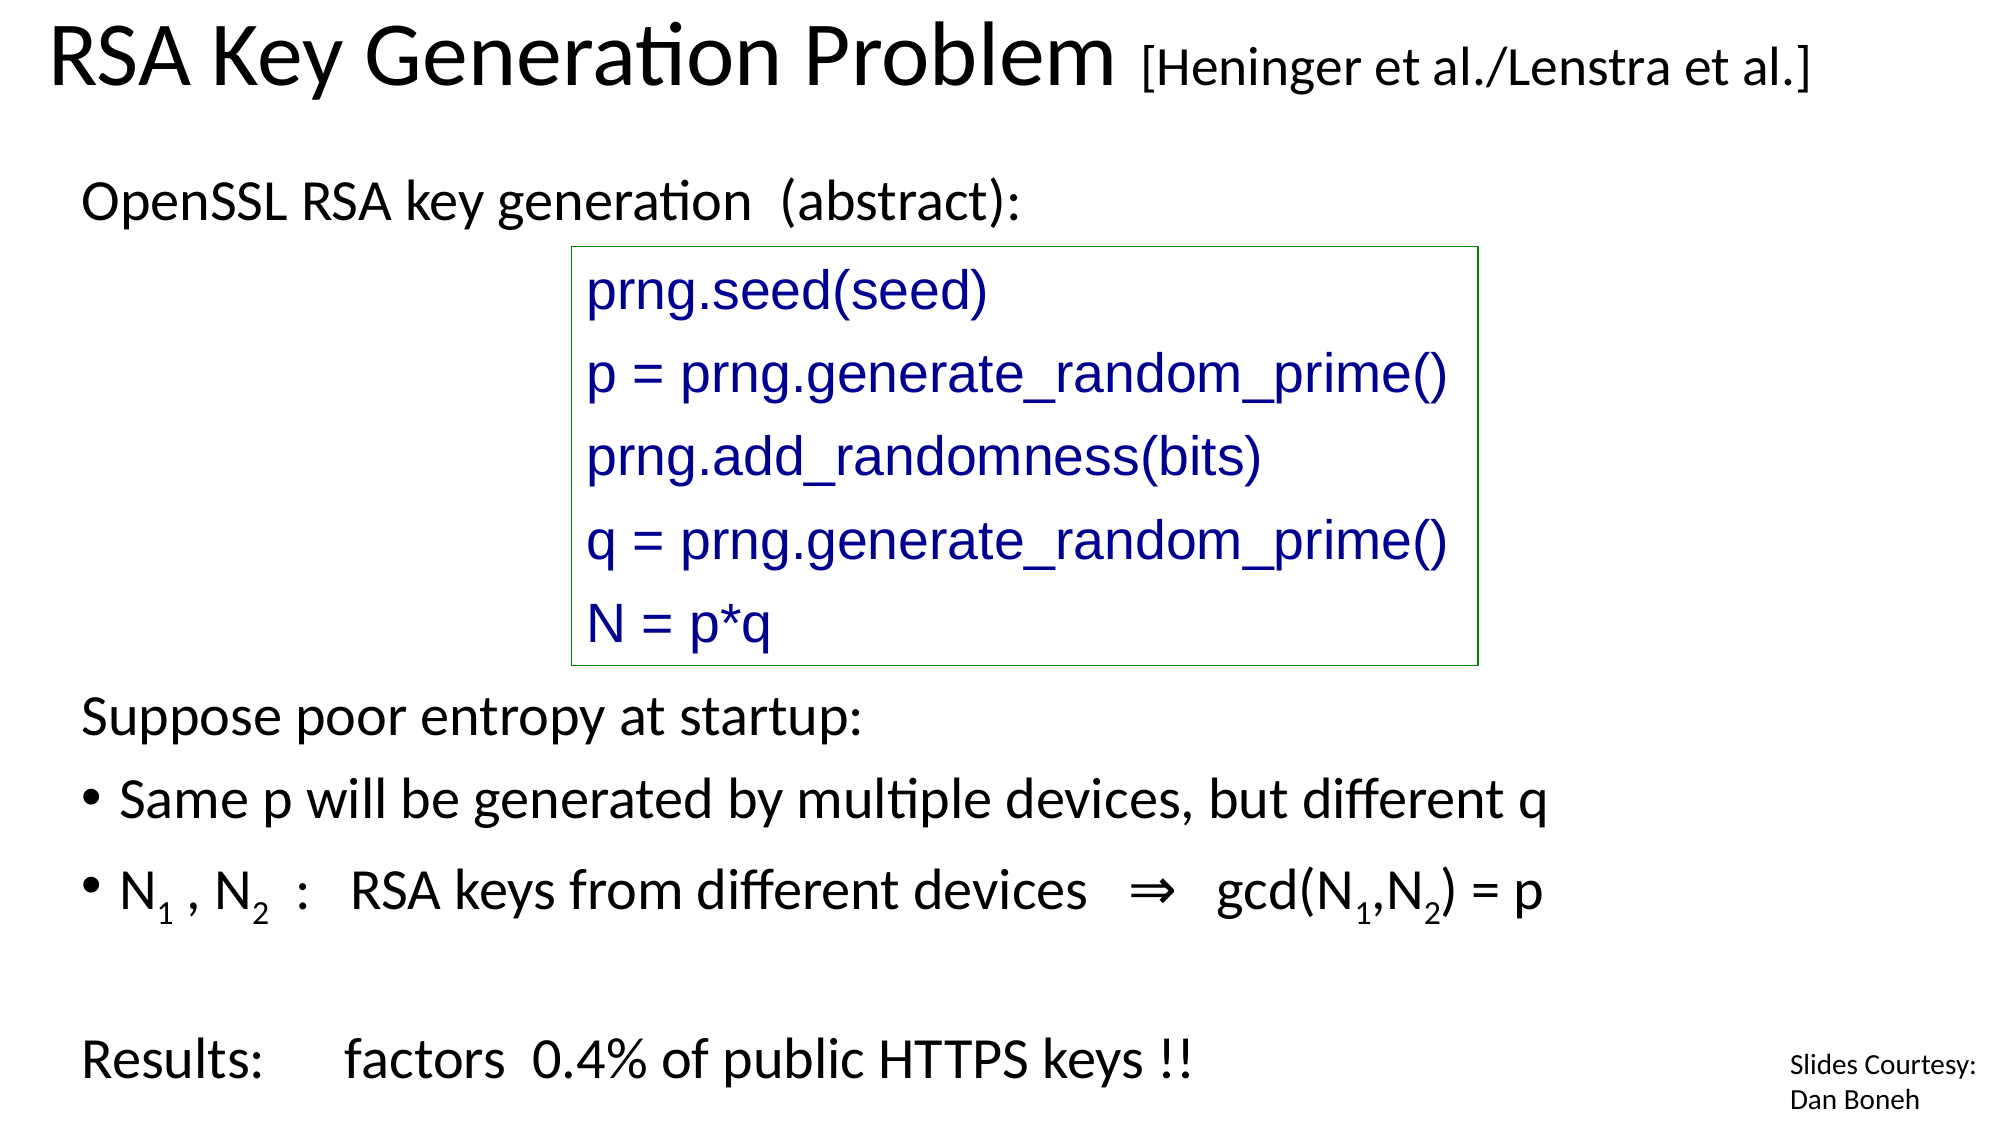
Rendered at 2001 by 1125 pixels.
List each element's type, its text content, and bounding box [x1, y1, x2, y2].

text_box prng.seed(seed) p = prng.generate_random_prime() prng.add_randomness(bits) q = prng.generate_random_prime() N = p*q [571, 246, 1478, 666]
title RSA Key Generation Problem [Heninger et al./Lenstra et al.] [33, 0, 1984, 150]
list OpenSSL RSA key generation (abstract): Suppose poor entropy at startup: Same p will be generated by multiple devices, but different q N1 , N2 : RSA keys from different devices ⇒ gcd(N1,N2) = p Results: factors 0.4% of public HTTPS keys !! [66, 162, 1934, 1096]
text_box Slides Courtesy: Dan Boneh [1774, 1037, 2000, 1124]
